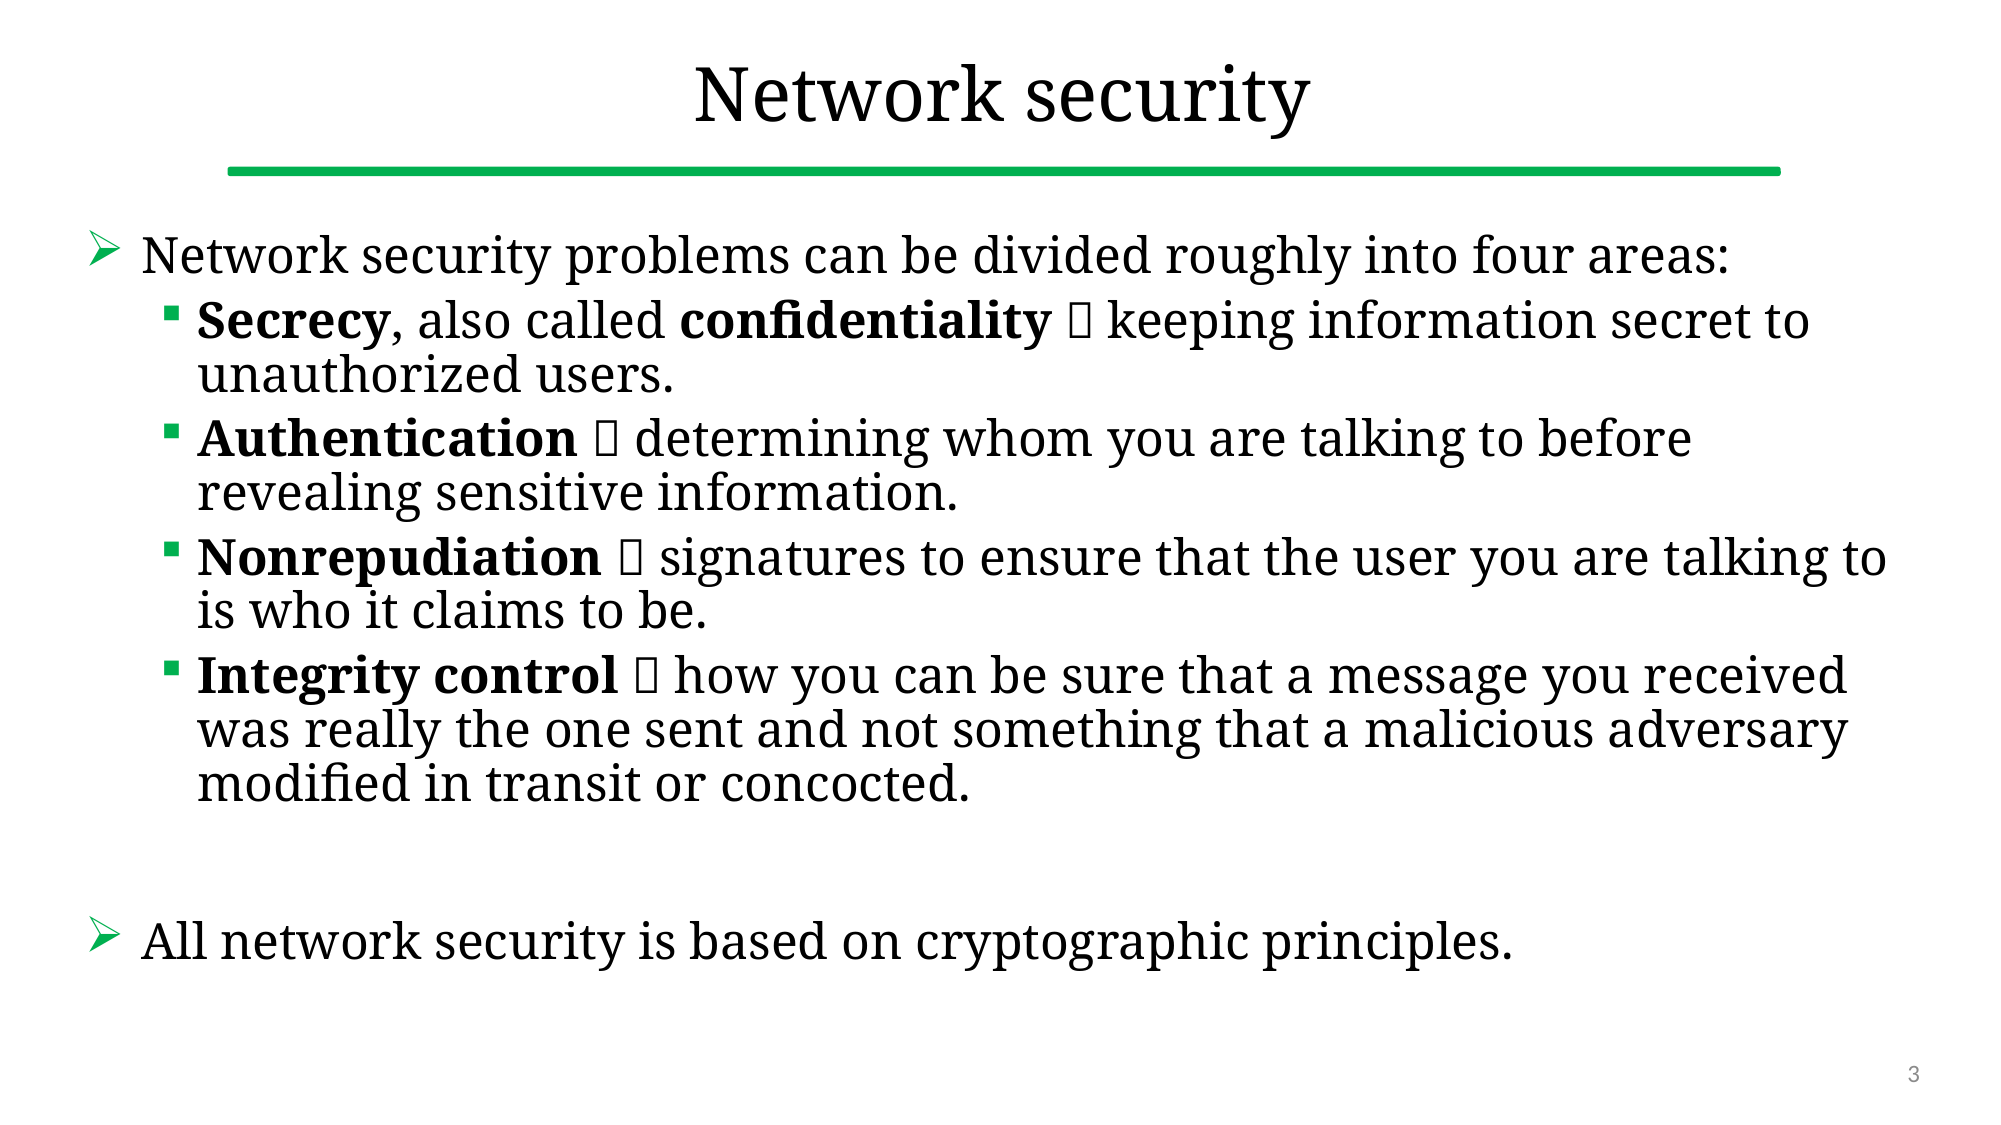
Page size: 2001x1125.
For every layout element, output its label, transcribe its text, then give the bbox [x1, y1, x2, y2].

list Network security problems can be divided roughly into four areas: Secrecy, also called confidentiality  keeping information secret to unauthorized users. Authentication  determining whom you are talking to before revealing sensitive information. Nonrepudiation  signatures to ensure that the user you are talking to is who it claims to be. Integrity control  how you can be sure that a message you received was really the one sent and not something that a malicious adversary modified in transit or concocted. All network security is based on cryptographic principles. [70, 223, 1936, 1021]
title Network security [70, 26, 1936, 168]
slide_number 3 [1412, 1042, 1936, 1103]
